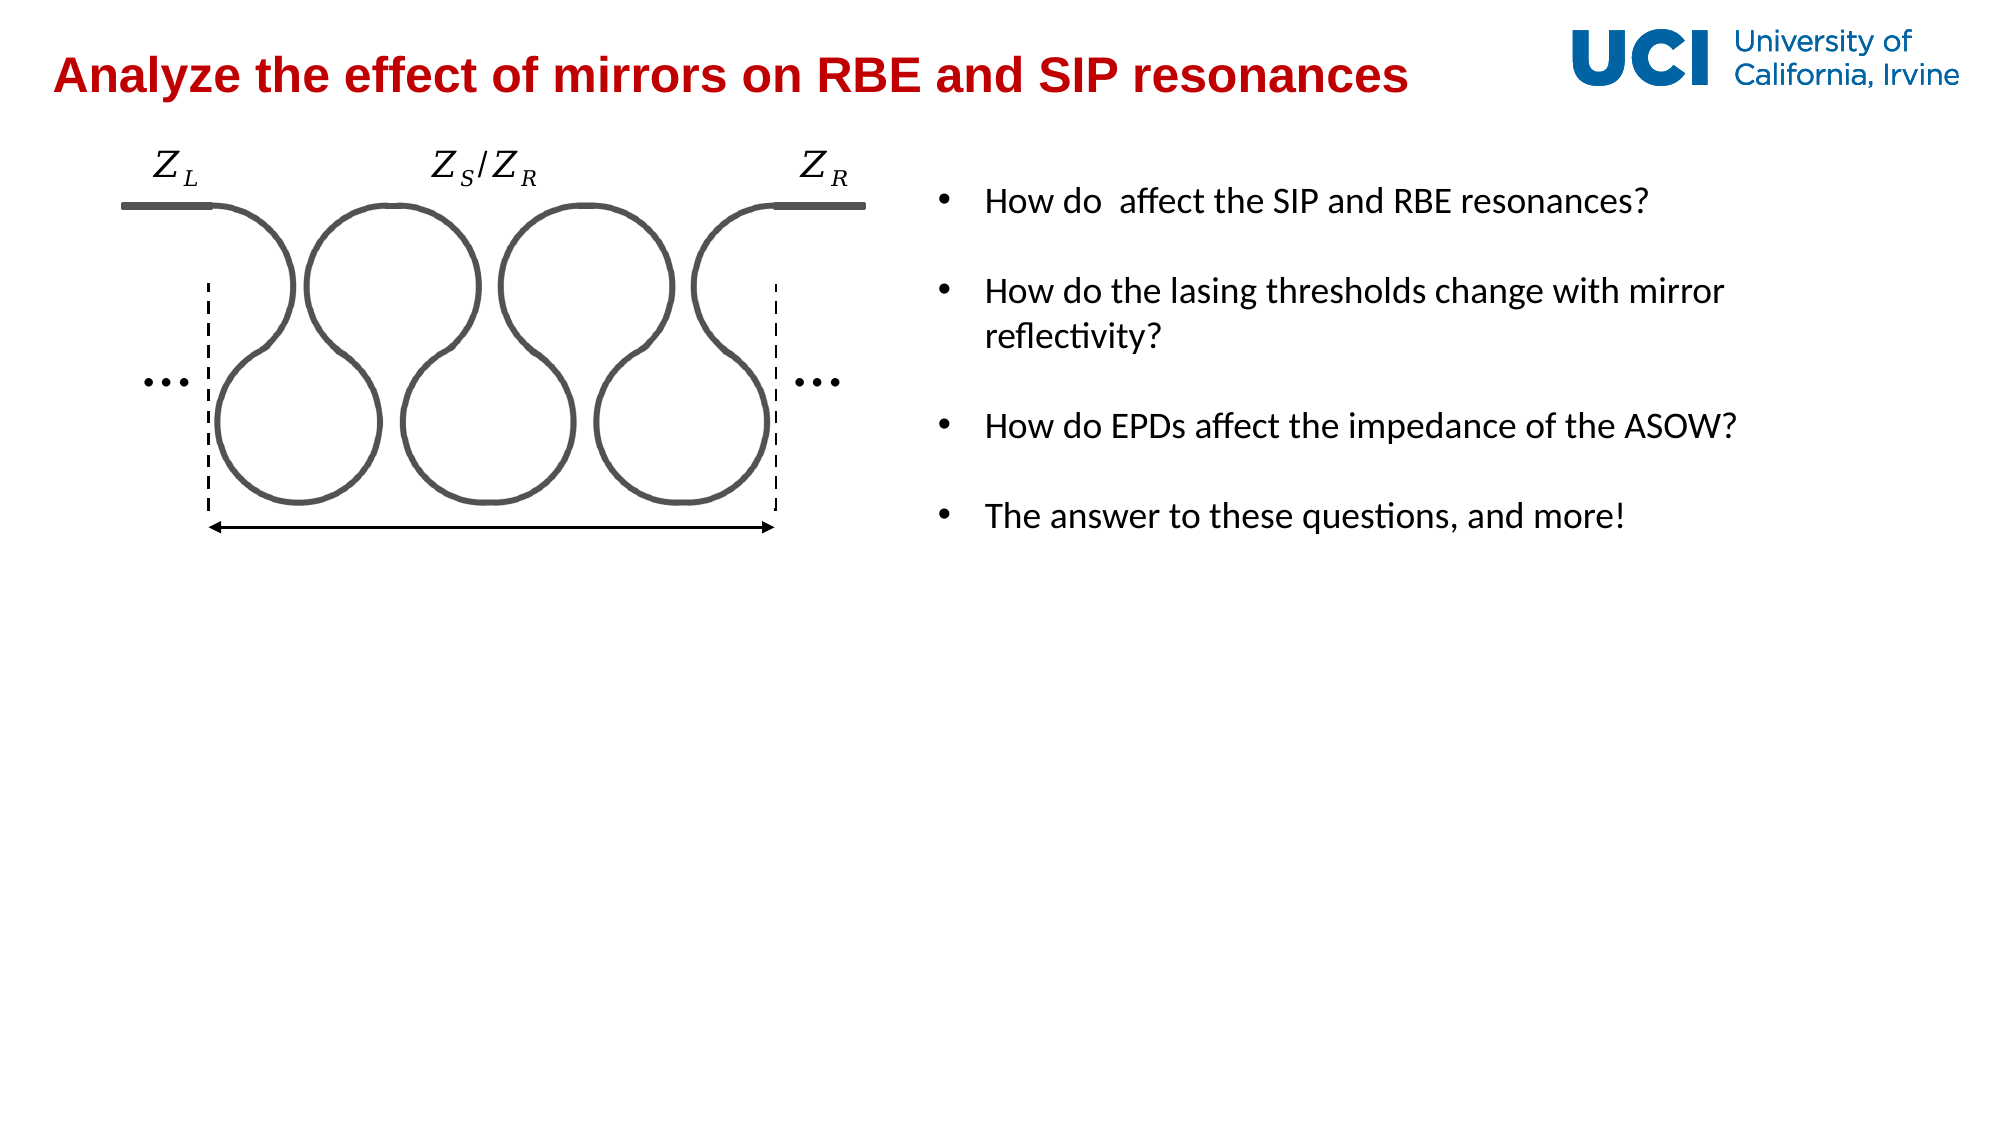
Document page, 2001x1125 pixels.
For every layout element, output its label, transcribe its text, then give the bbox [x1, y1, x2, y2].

picture [211, 199, 776, 509]
text_box … [97, 308, 204, 408]
title Analyze the effect of mirrors on RBE and SIP resonances [37, 32, 1513, 113]
text_box … [782, 308, 888, 408]
text_box [121, 202, 207, 210]
text_box [778, 202, 866, 210]
picture [1572, 29, 1959, 88]
